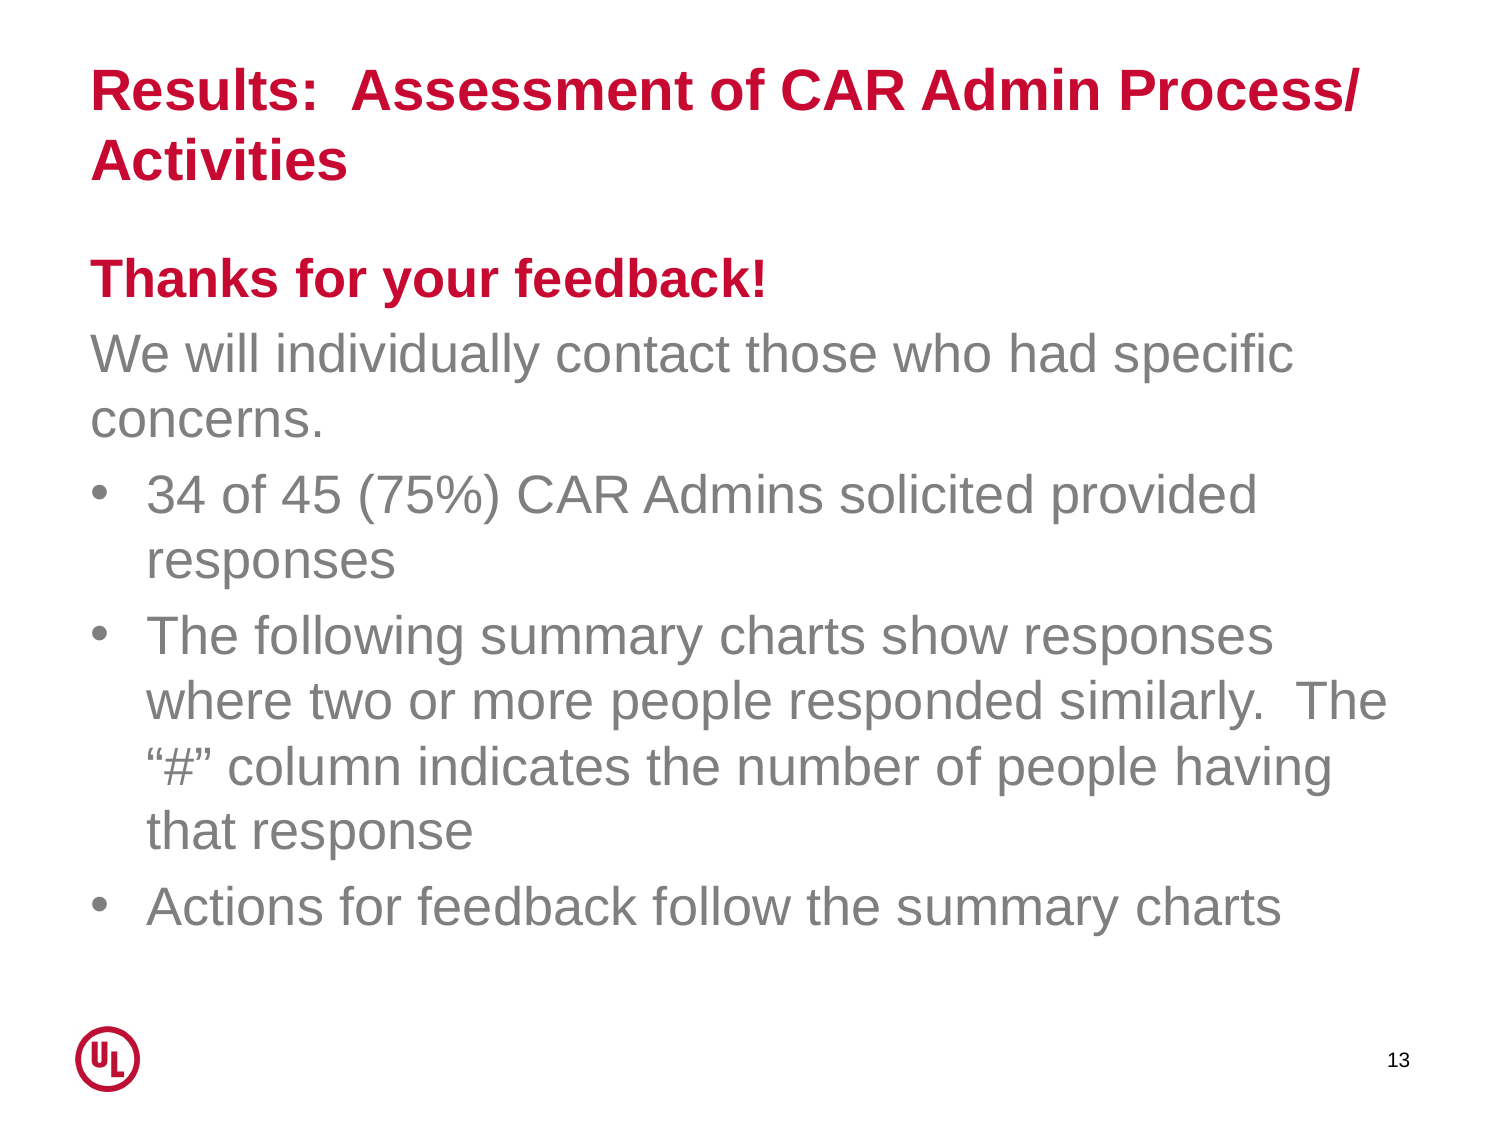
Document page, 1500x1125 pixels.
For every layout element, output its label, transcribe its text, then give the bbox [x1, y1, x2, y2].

picture [75, 1026, 140, 1092]
list Thanks for your feedback! We will individually contact those who had specific concerns. 34 of 45 (75%) CAR Admins solicited provided responses The following summary charts show responses where two or more people responded similarly. The “#” column indicates the number of people having that response Actions for feedback follow the summary charts [75, 235, 1425, 1005]
slide_number 13 [1319, 1029, 1425, 1090]
title Results: Assessment of CAR Admin Process/ Activities [75, 45, 1425, 202]
